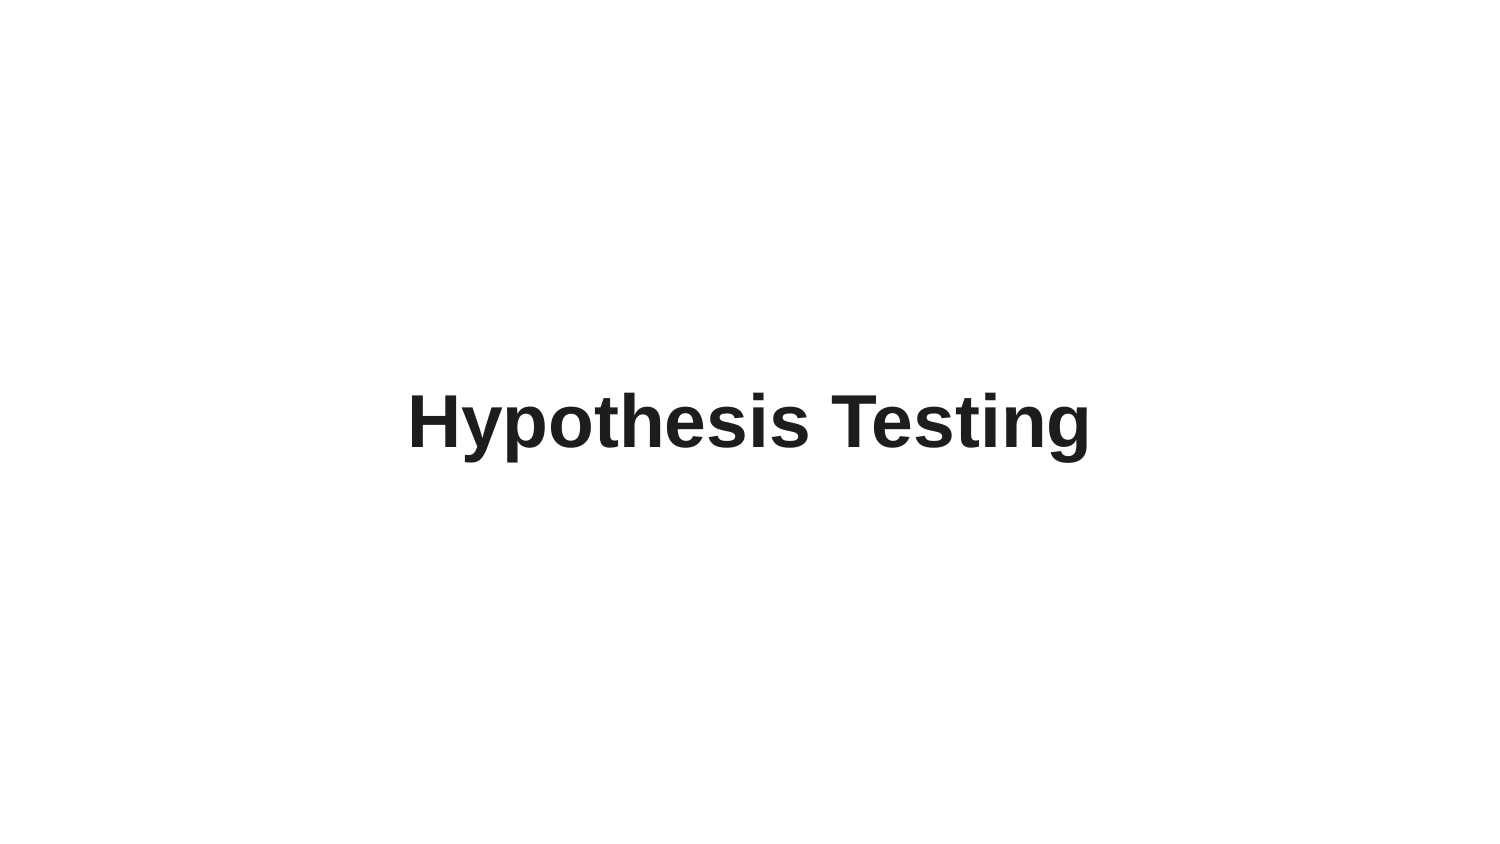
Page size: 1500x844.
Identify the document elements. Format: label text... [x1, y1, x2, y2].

title Hypothesis Testing [200, 366, 1300, 478]
